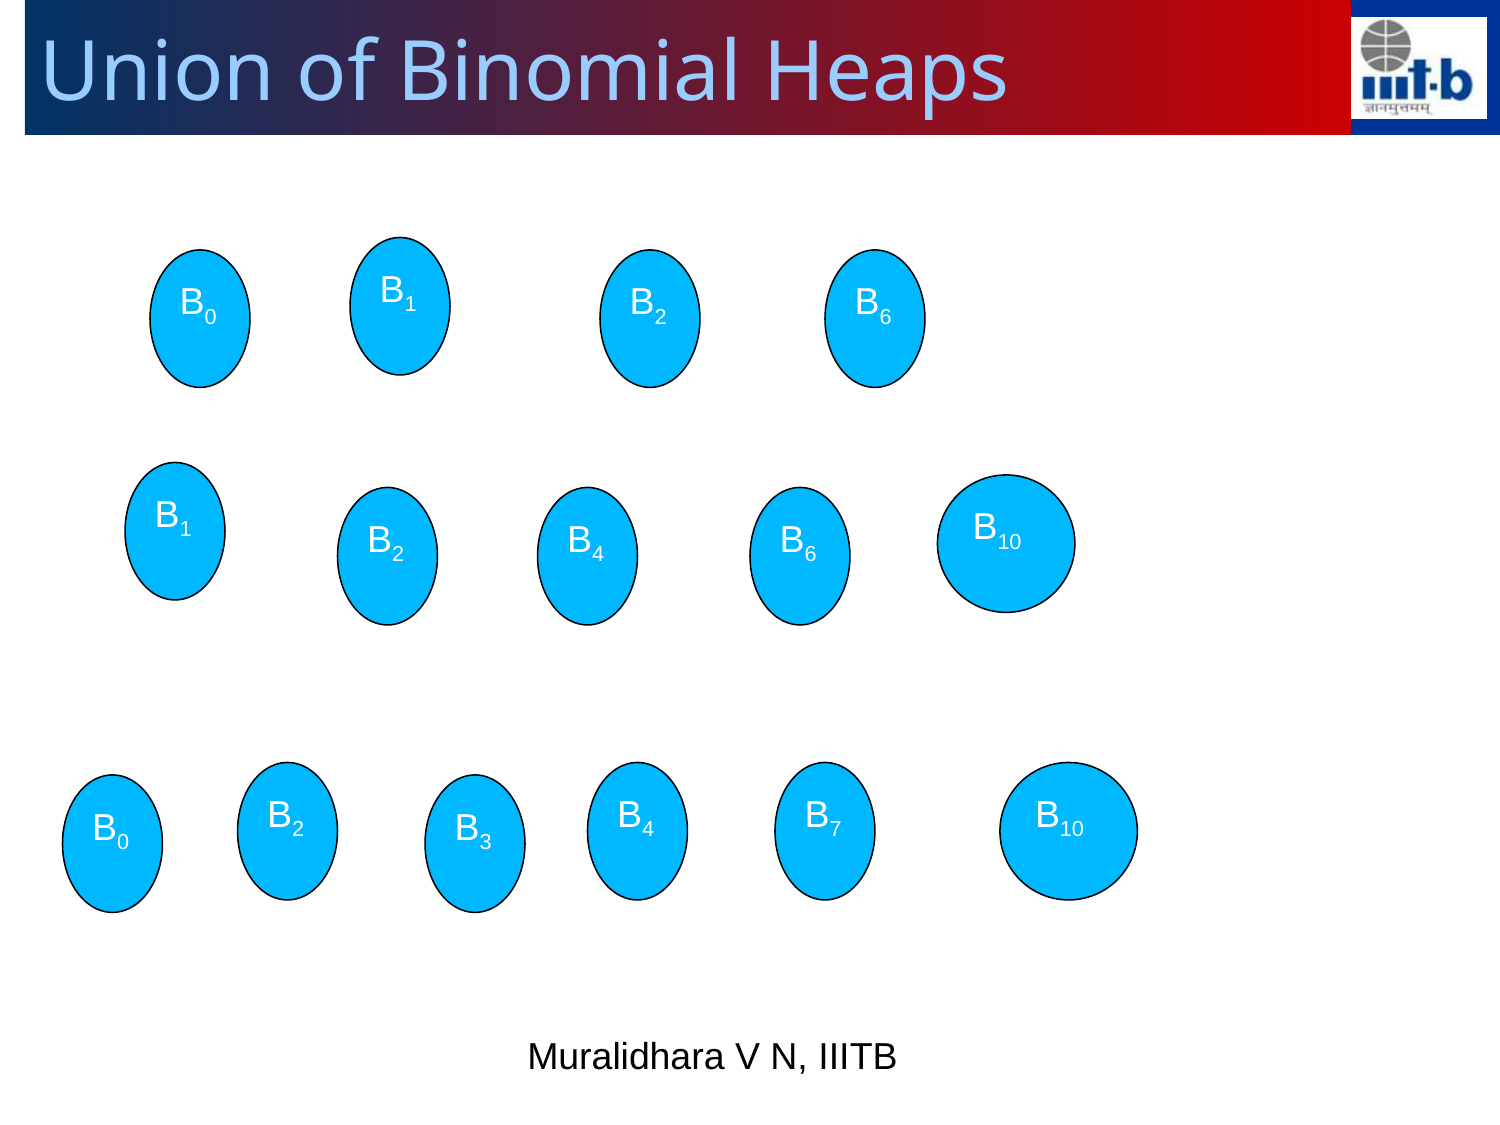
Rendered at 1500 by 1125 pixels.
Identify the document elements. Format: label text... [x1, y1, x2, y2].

text_box B6 [825, 249, 925, 388]
text_box B2 [600, 249, 700, 388]
text_box B7 [774, 762, 875, 900]
text_box B10 [937, 474, 1075, 613]
text_box B1 [350, 237, 451, 375]
picture [1351, 17, 1487, 119]
text_box B2 [337, 487, 438, 625]
text_box B4 [587, 762, 688, 900]
list [74, 199, 1426, 1006]
text_box B1 [125, 462, 226, 600]
text_box B2 [237, 762, 338, 900]
text_box B3 [425, 774, 526, 913]
title Union of Binomial Heaps [24, 0, 1351, 136]
footer Muralidhara V N, IIITB [512, 1024, 988, 1103]
text_box B6 [750, 487, 850, 625]
text_box B10 [999, 762, 1138, 900]
text_box B0 [62, 774, 163, 913]
text_box B0 [150, 249, 250, 388]
text_box B4 [537, 487, 638, 625]
